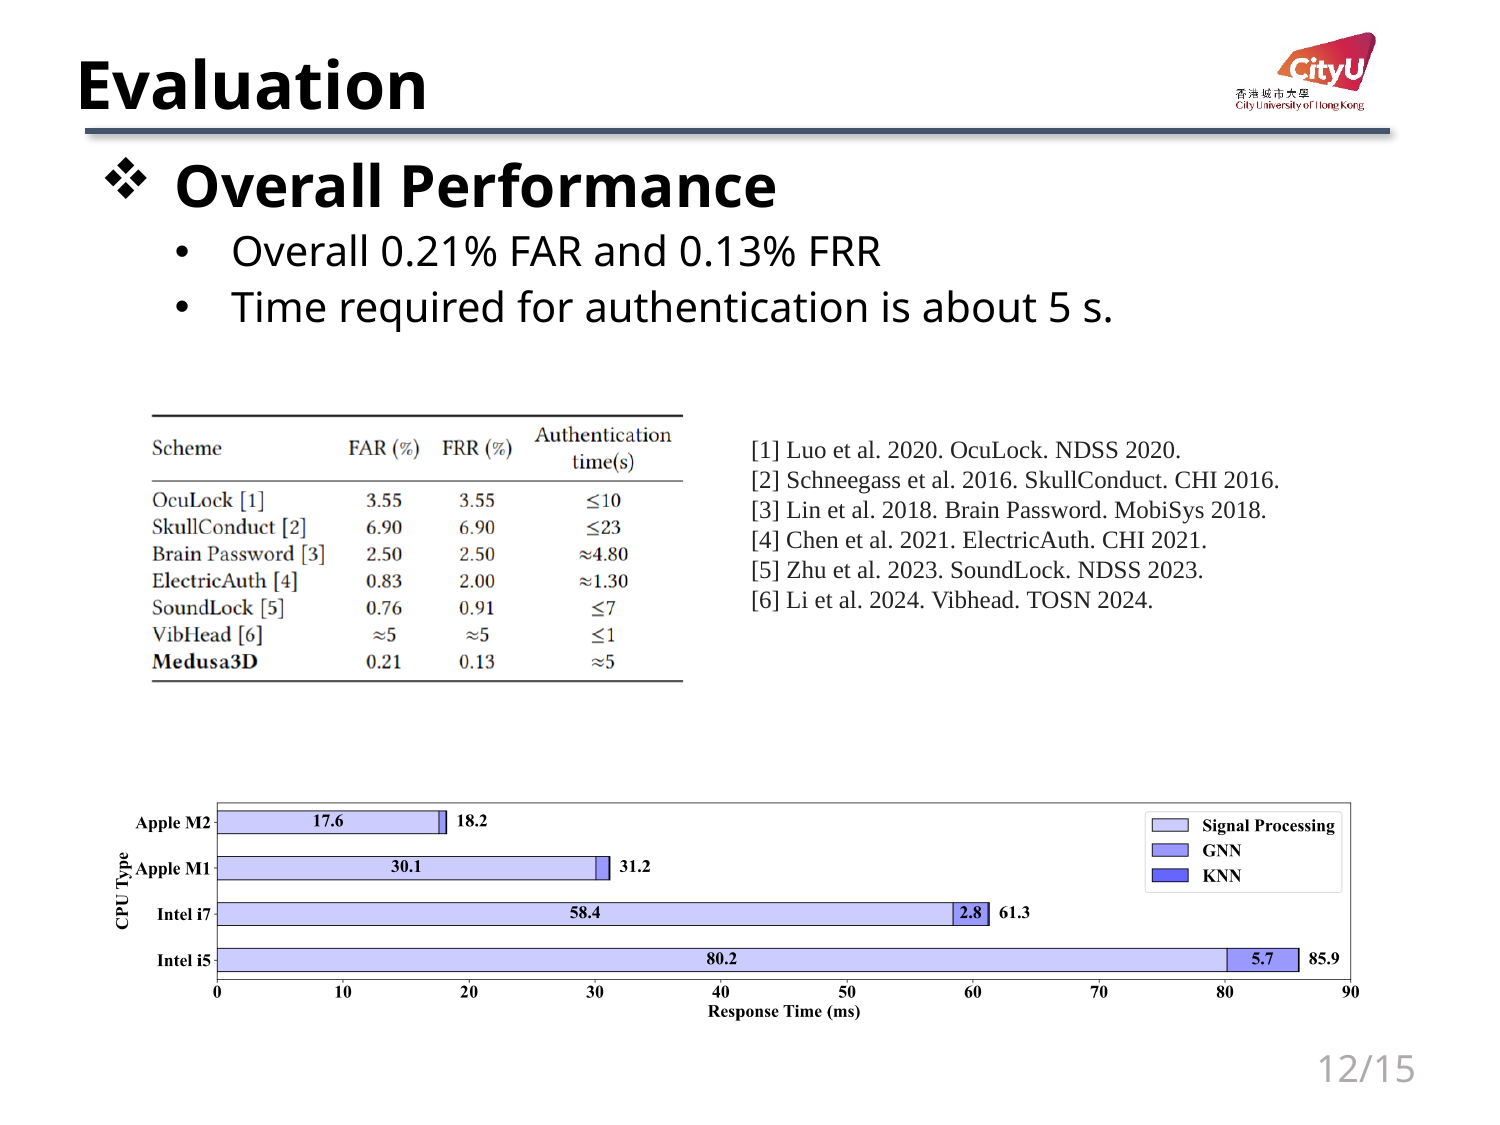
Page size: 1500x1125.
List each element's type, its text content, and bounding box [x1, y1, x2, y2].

picture [144, 407, 694, 691]
picture [1214, 13, 1397, 130]
text_box Overall Performance Overall 0.21% FAR and 0.13% FRR Time required for authentication is about 5 s. [84, 150, 1346, 975]
picture [109, 796, 1366, 1027]
text_box [1] Luo et al. 2020. OcuLock. NDSS 2020. [2] Schneegass et al. 2016. SkullConduct. CHI 2016. [3] Lin et al. 2018. Brain Password. MobiSys 2018. [4] Chen et al. 2021. ElectricAuth. CHI 2021. [5] Zhu et al. 2023. SoundLock. NDSS 2023. [6] Li et al. 2024. Vibhead. TOSN 2024. [736, 426, 1390, 641]
text_box Evaluation [60, 35, 444, 130]
